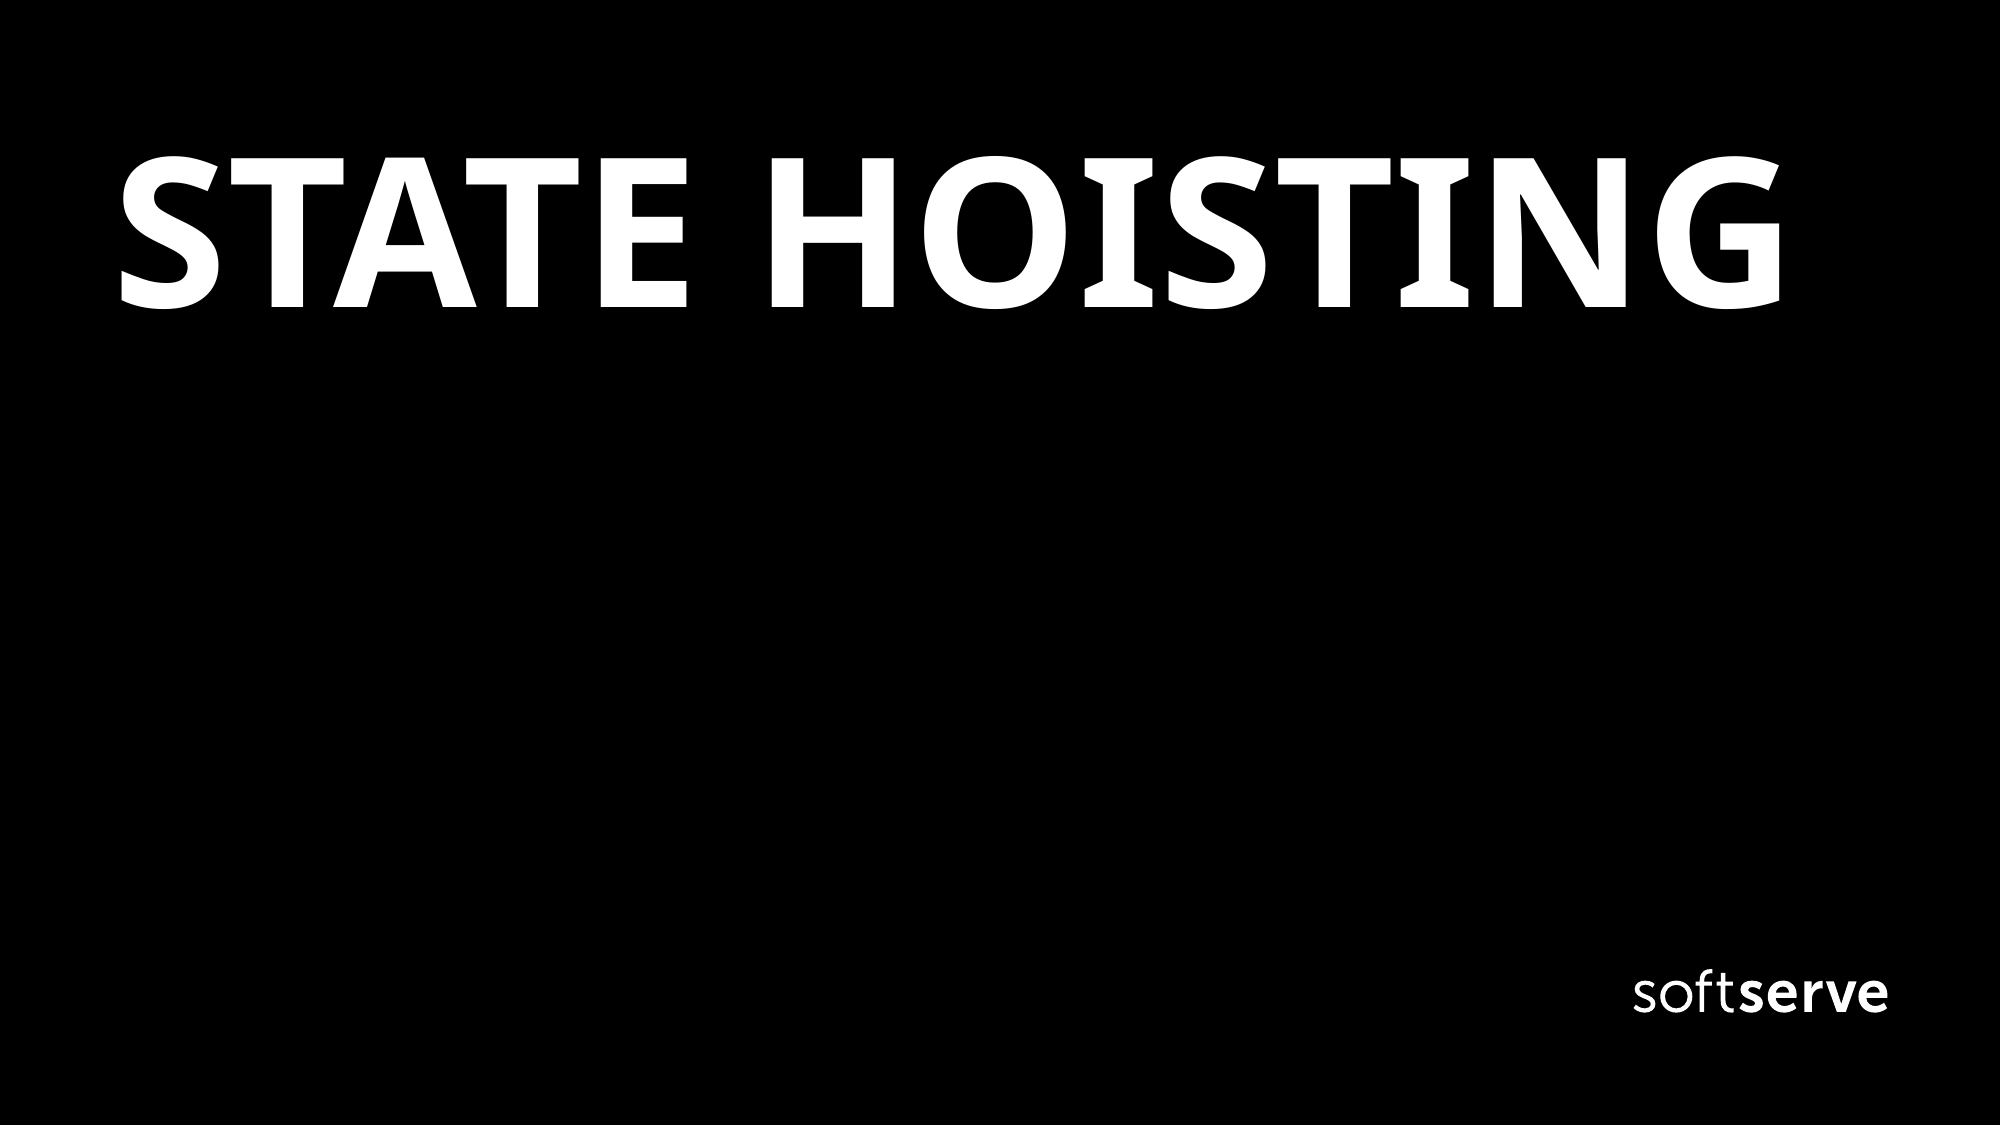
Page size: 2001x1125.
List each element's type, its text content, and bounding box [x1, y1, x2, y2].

title STATE HOISTING [112, 112, 1888, 900]
